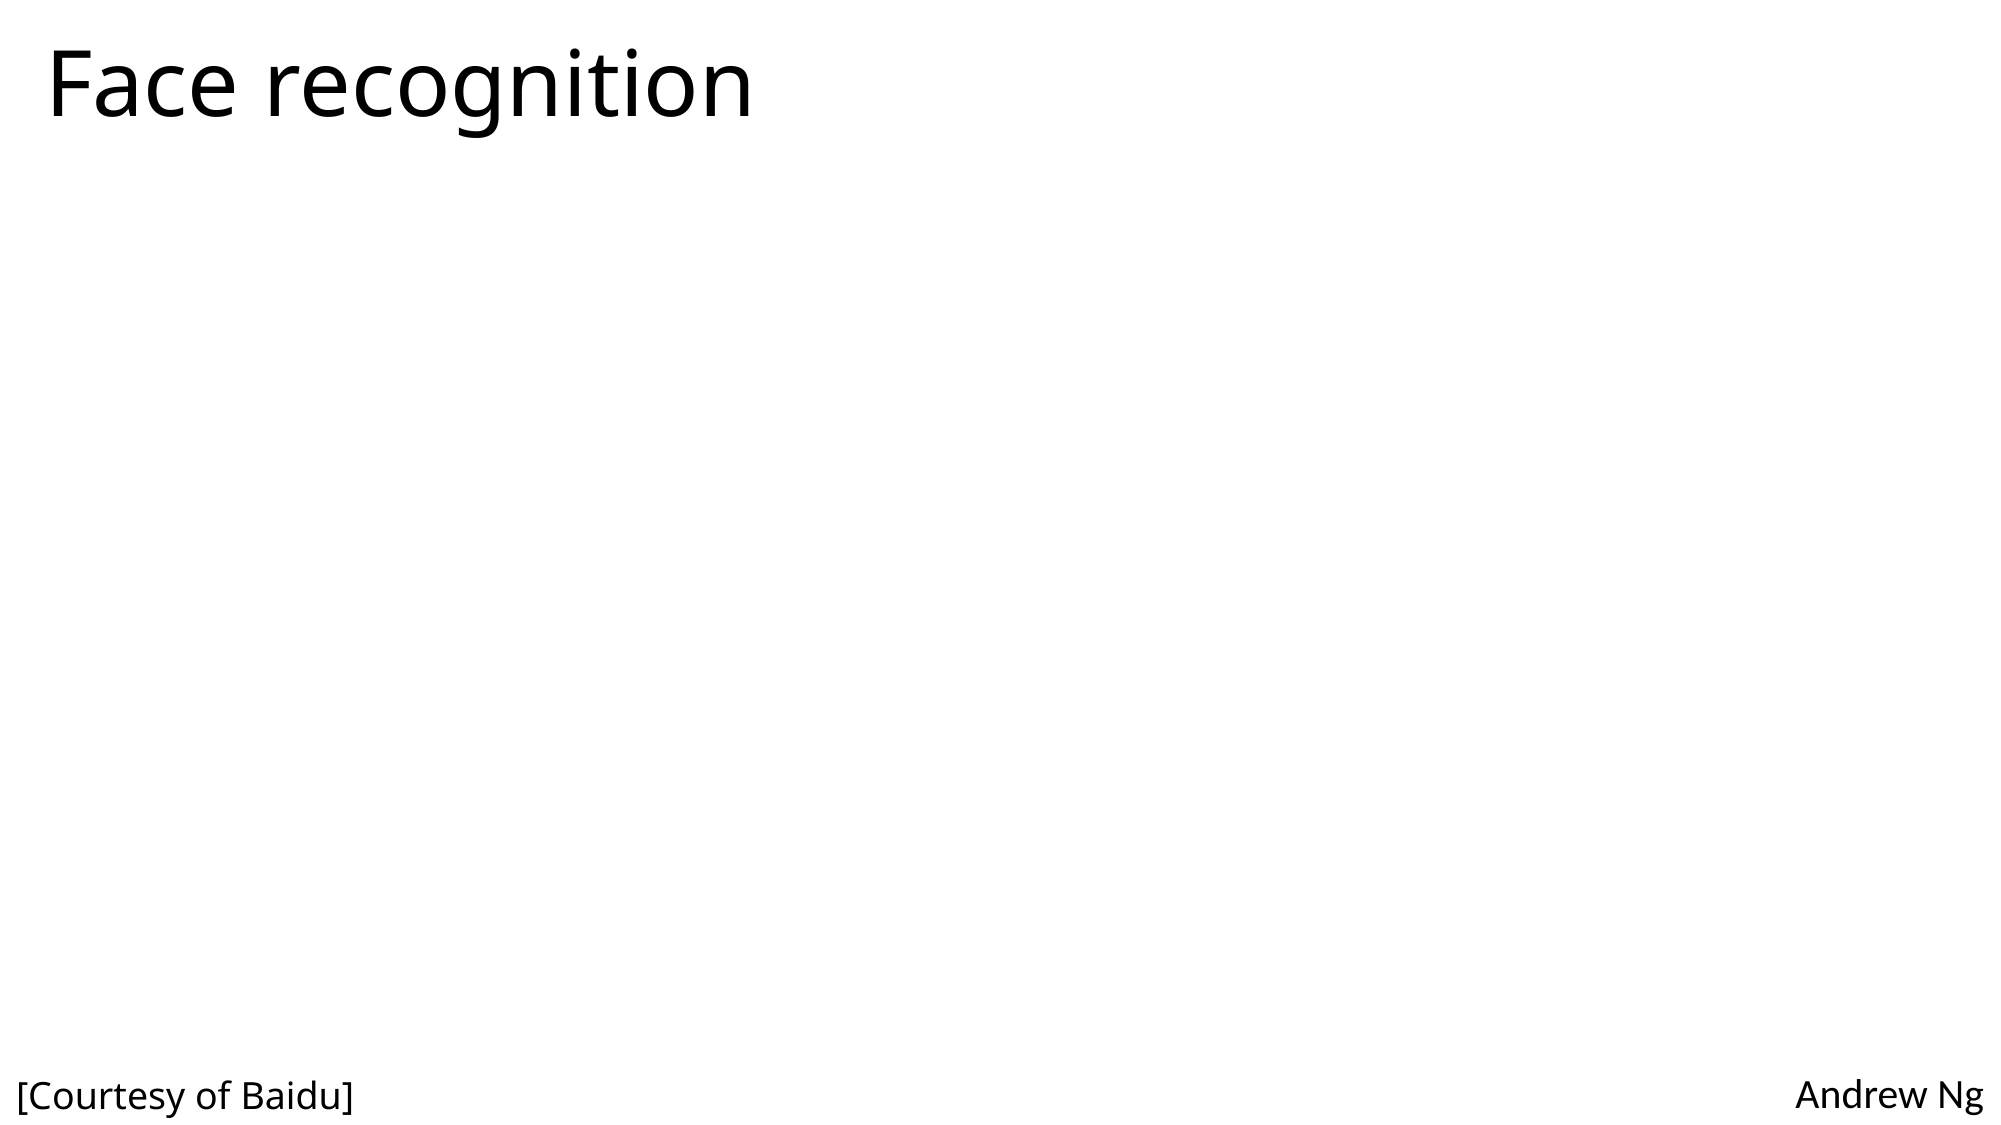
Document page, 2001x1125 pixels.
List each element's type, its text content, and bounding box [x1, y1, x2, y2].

text_box [Courtesy of Baidu] [1, 1064, 370, 1125]
title Face recognition [30, 29, 2000, 248]
